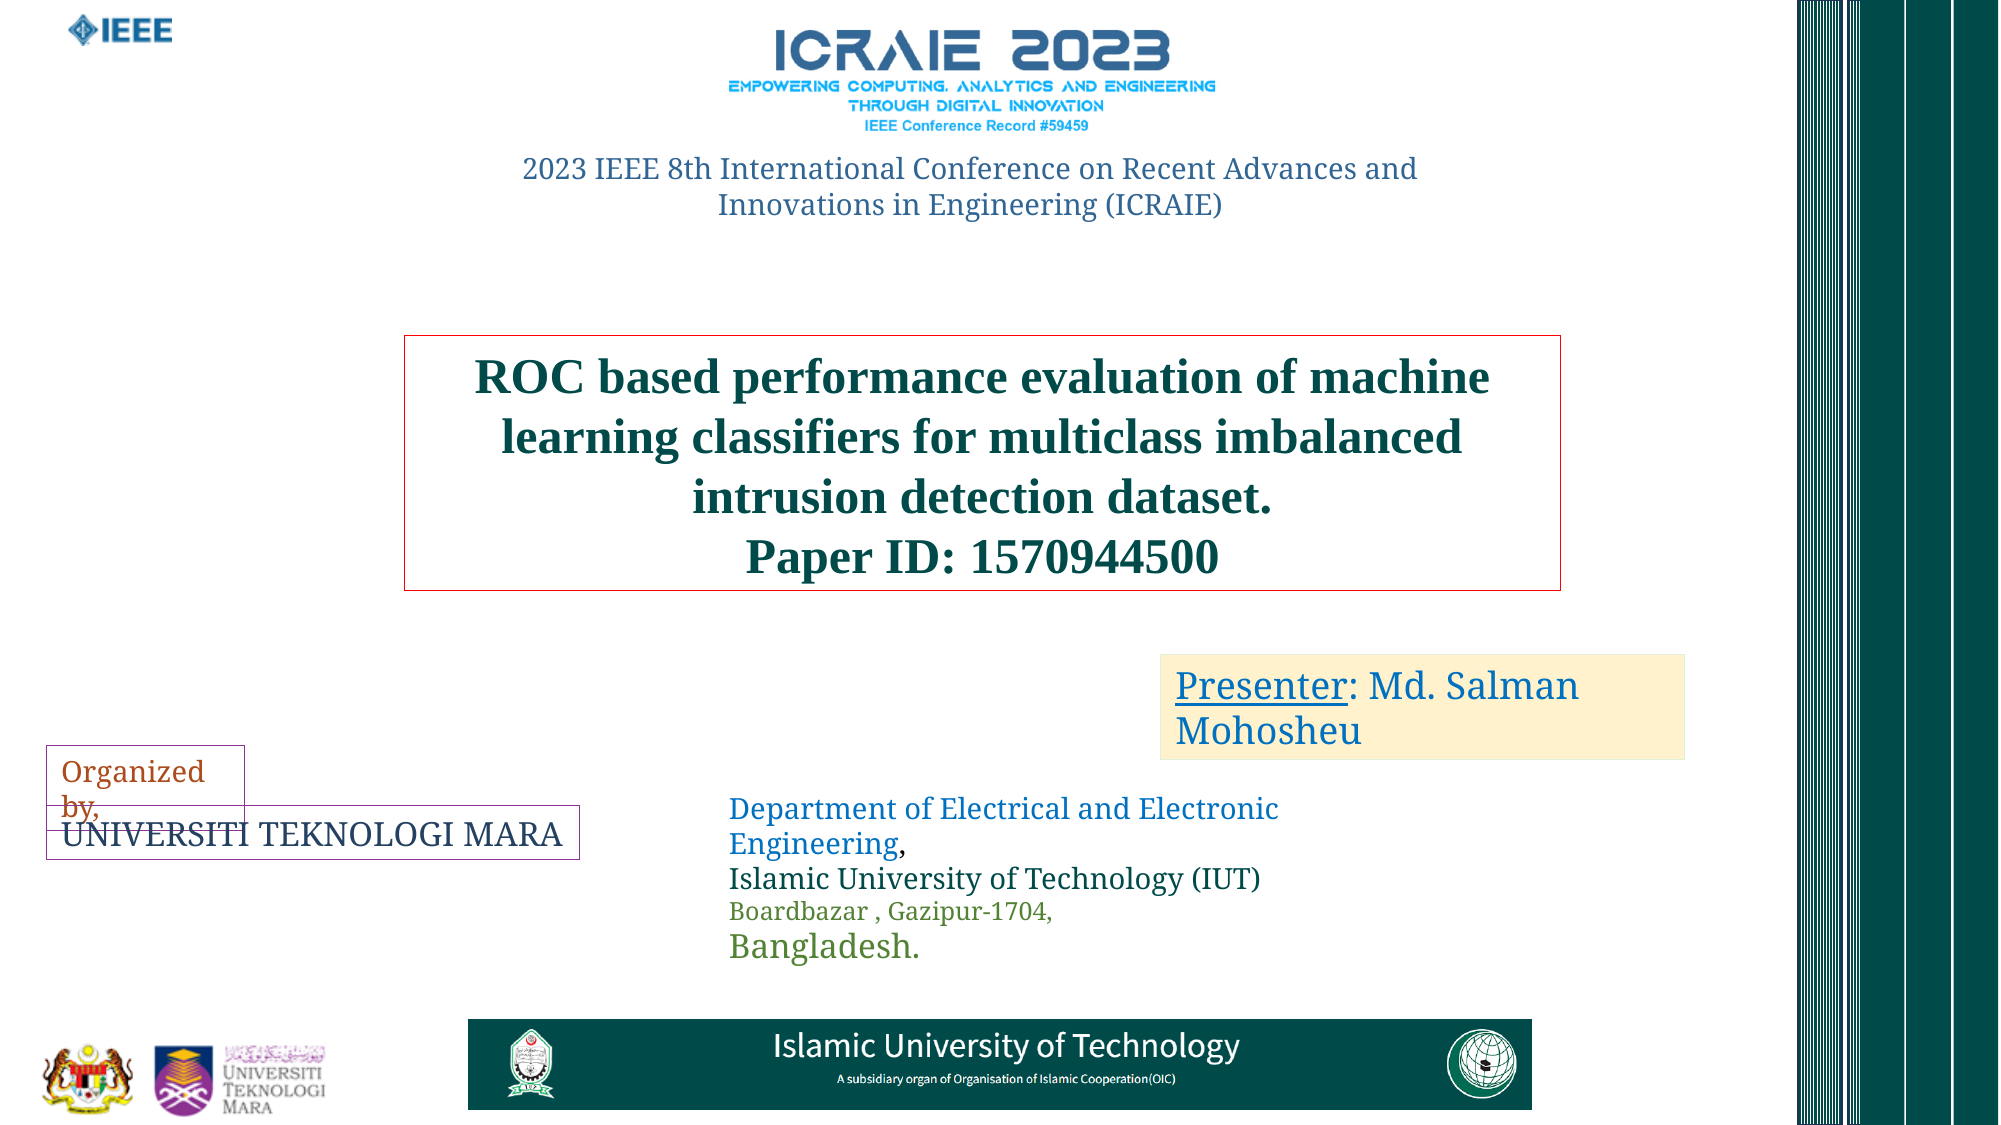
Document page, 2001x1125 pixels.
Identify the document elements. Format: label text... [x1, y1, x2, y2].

text_box [1847, 0, 1859, 1125]
text_box 2023 IEEE 8th International Conference on Recent Advances and Innovations in Engineering (ICRAIE) [497, 143, 1444, 229]
picture [468, 1019, 1532, 1110]
picture [25, 1037, 348, 1120]
text_box ROC based performance evaluation of machine learning classifiers for multiclass imbalanced intrusion detection dataset. Paper ID: 1570944500 [404, 335, 1561, 591]
text_box [1906, 0, 1952, 1125]
text_box Department of Electrical and Electronic Engineering, Islamic University of Technology (IUT) Boardbazar , Gazipur-1704, Bangladesh. [714, 782, 1385, 973]
picture [710, 14, 1230, 138]
text_box [1859, 0, 1906, 1125]
text_box Organized by, [46, 745, 245, 805]
text_box [1953, 0, 1999, 1125]
text_box UNIVERSITI TEKNOLOGI MARA [46, 805, 580, 860]
text_box Presenter: Md. Salman Mohosheu [1160, 654, 1685, 760]
picture [67, 14, 172, 46]
text_box [1797, 0, 1843, 1125]
